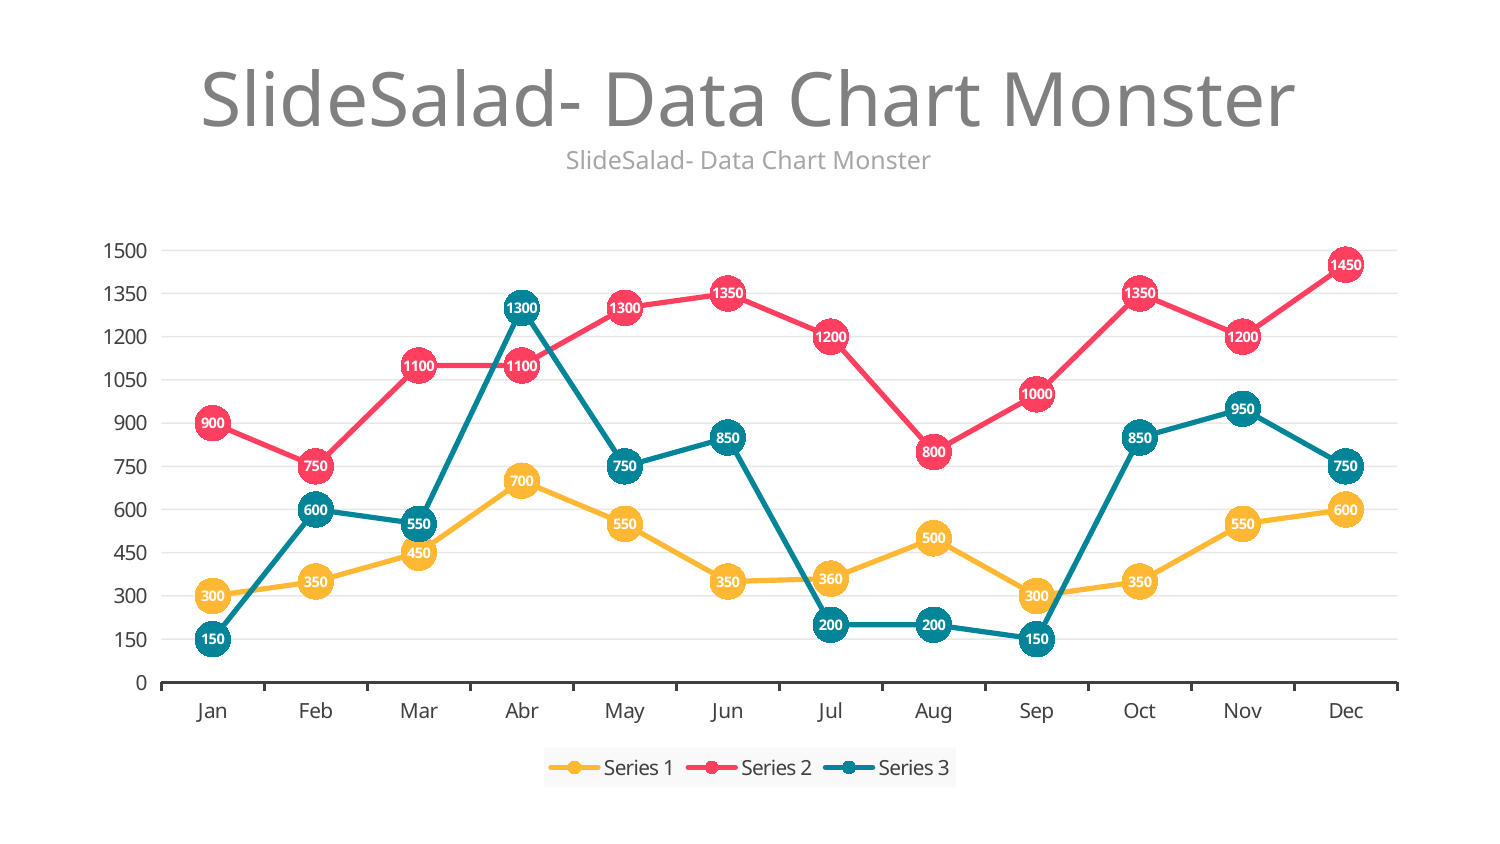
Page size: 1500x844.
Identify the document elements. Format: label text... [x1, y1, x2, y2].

list SlideSalad- Data Chart Monster [62, 144, 1436, 174]
title SlideSalad- Data Chart Monster [62, 55, 1436, 138]
chart [75, 224, 1425, 788]
